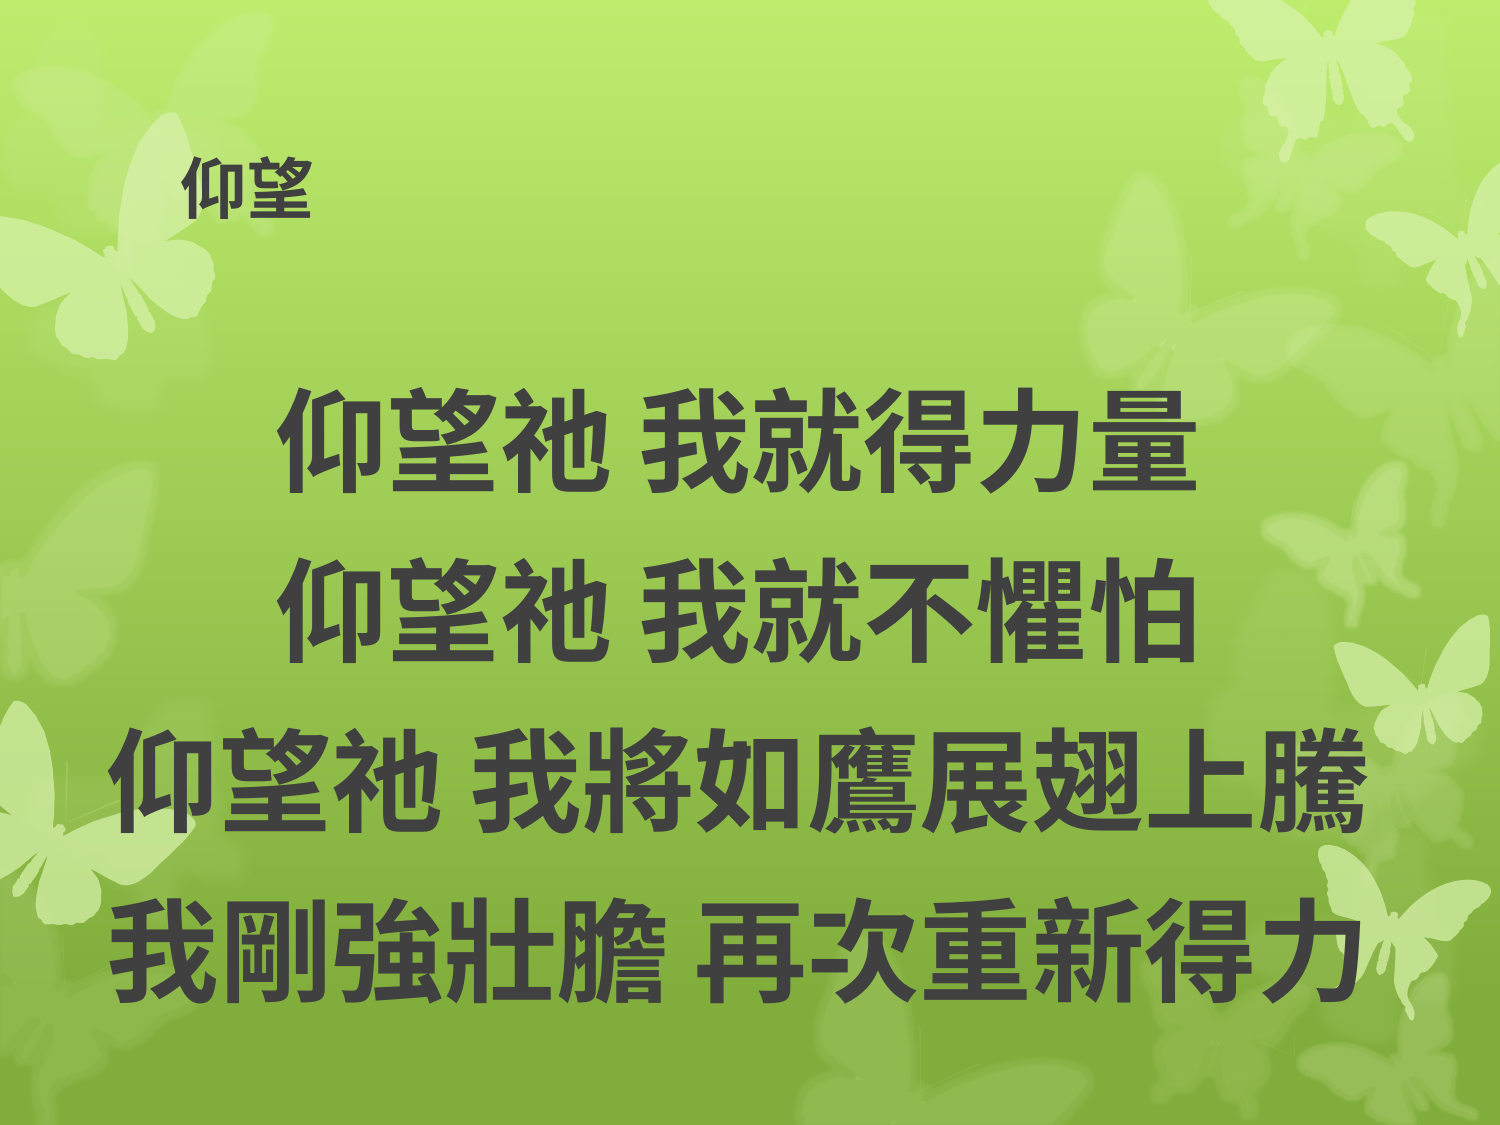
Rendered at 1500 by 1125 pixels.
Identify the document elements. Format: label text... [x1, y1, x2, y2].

list 仰望祂 我就得力量 仰望祂 我就不懼怕 仰望祂 我將如鷹展翅上騰 我剛強壯膽 再次重新得力 [0, 262, 1477, 1125]
title 仰望 [165, 110, 1335, 262]
